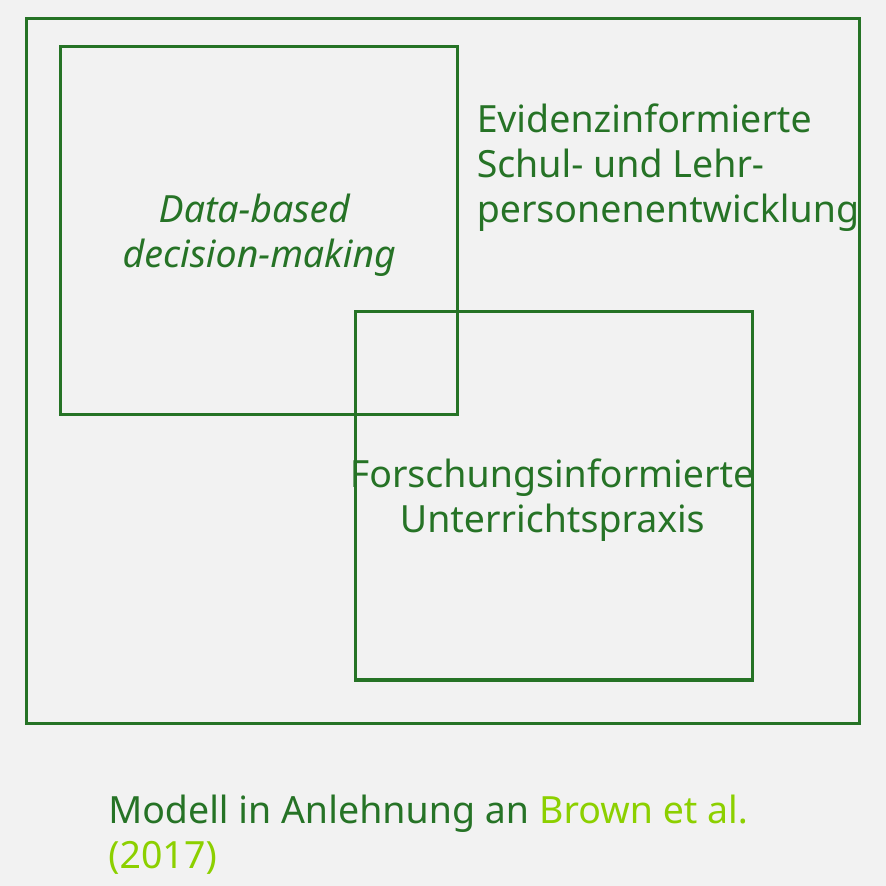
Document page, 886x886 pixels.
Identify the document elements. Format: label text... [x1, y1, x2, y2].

text_box Evidenzinformierte Schul- und Lehr- personenentwicklung [462, 87, 875, 238]
text_box Modell in Anlehnung an Brown et al. (2017) [93, 778, 793, 884]
text_box [25, 17, 861, 725]
